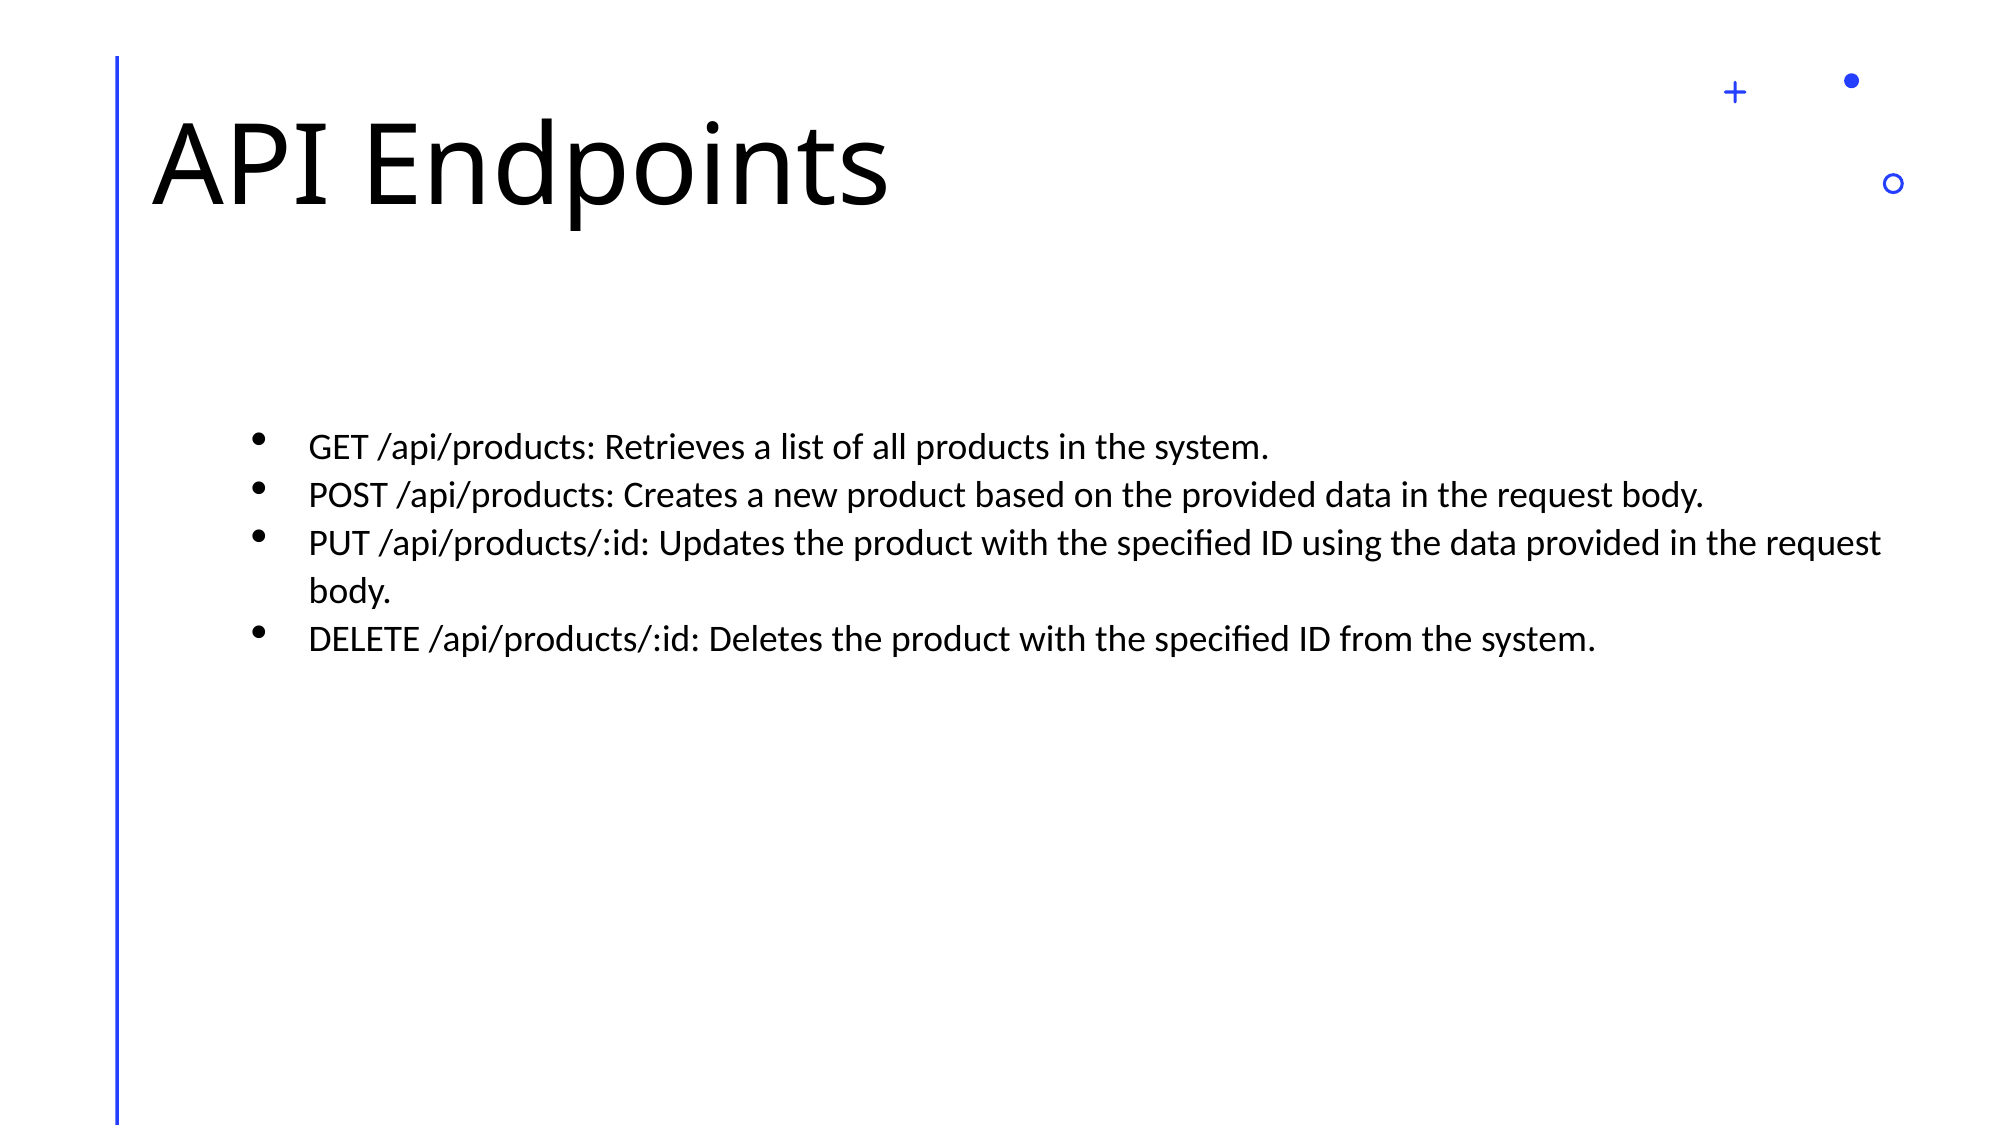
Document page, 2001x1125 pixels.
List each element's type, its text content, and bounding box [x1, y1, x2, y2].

title API Endpoints [137, 59, 1863, 278]
list GET /api/products: Retrieves a list of all products in the system. POST /api/products: Creates a new product based on the provided data in the request body. PUT /api/products/:id: Updates the product with the specified ID using the data provided in the request body. DELETE /api/products/:id: Deletes the product with the specified ID from the system. [237, 410, 1963, 994]
